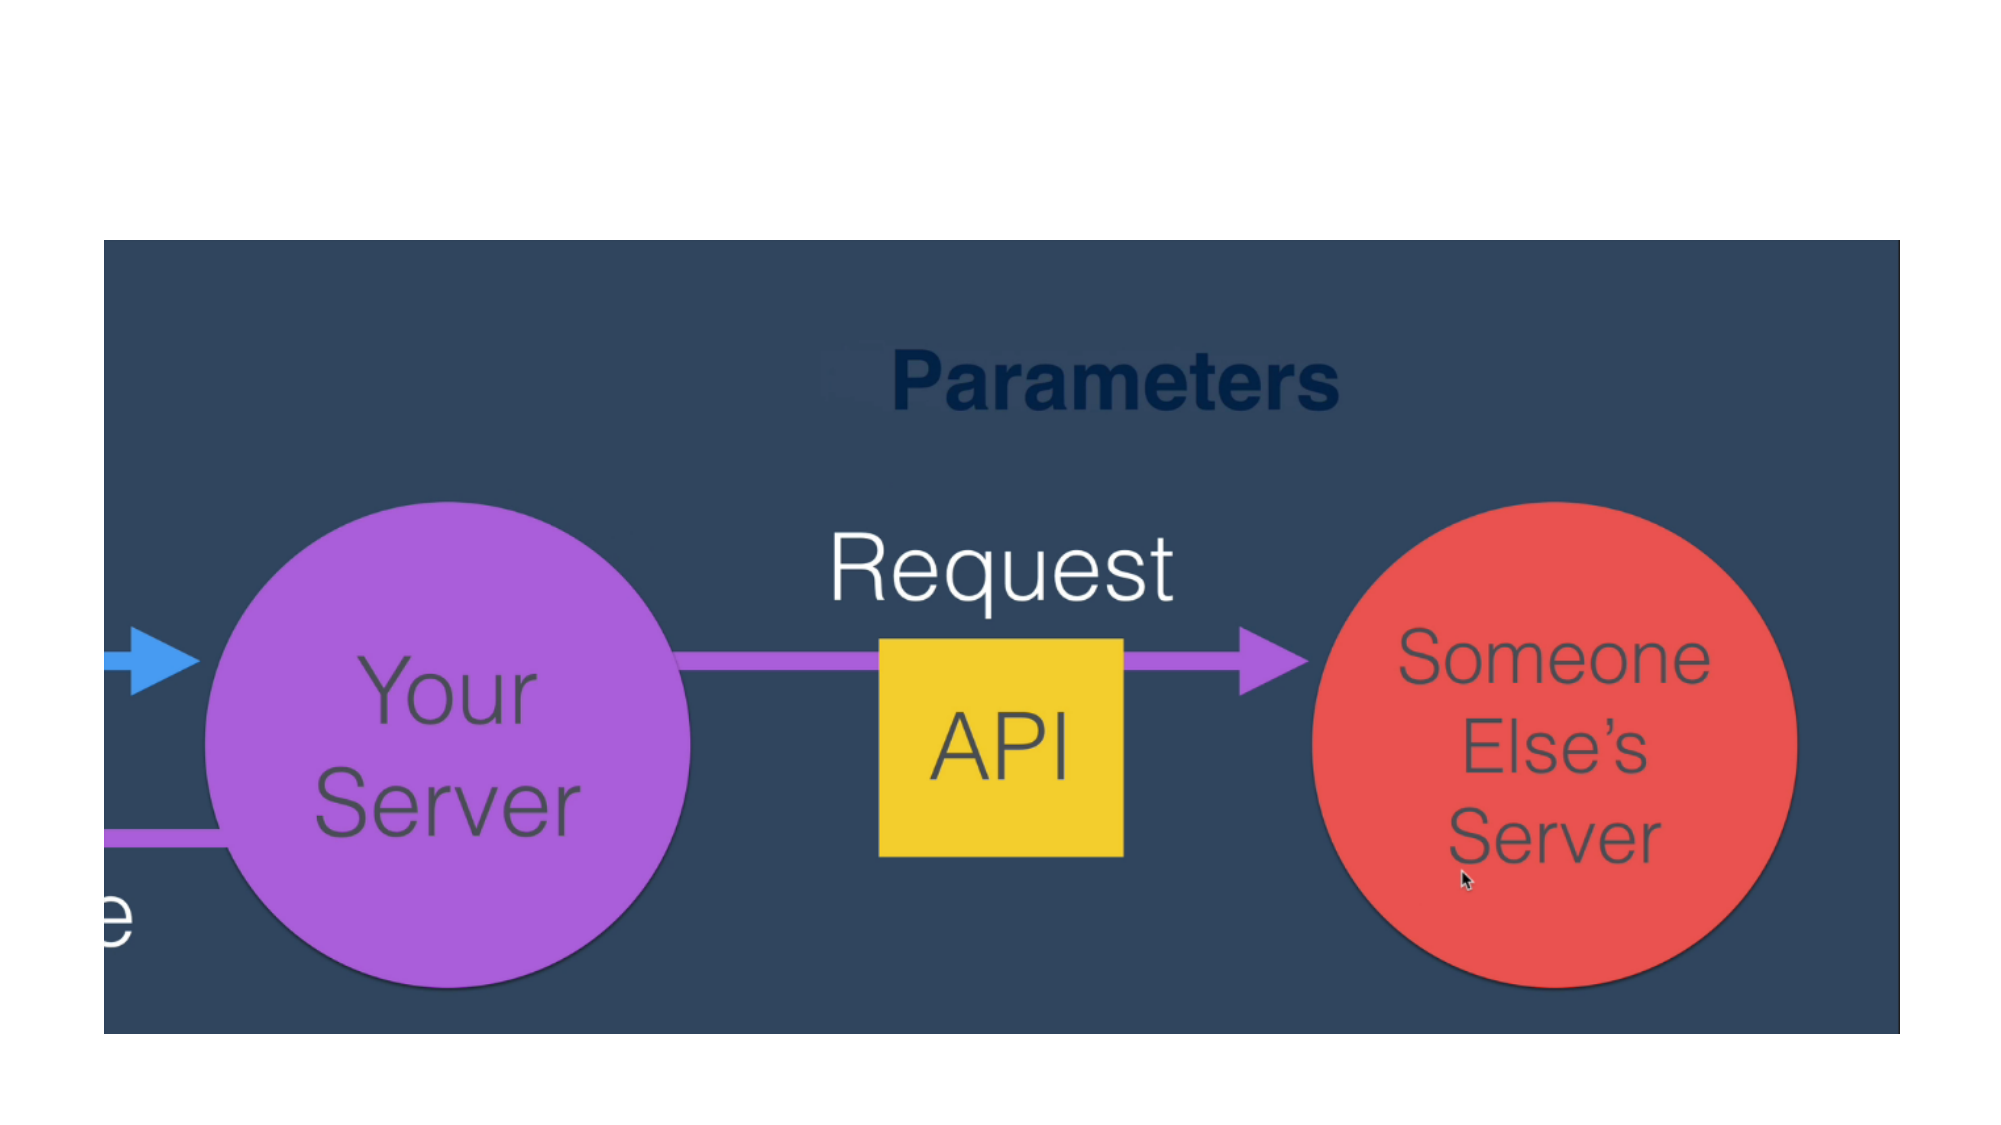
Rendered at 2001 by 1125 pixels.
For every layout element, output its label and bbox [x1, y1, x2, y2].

picture [104, 240, 1900, 1034]
